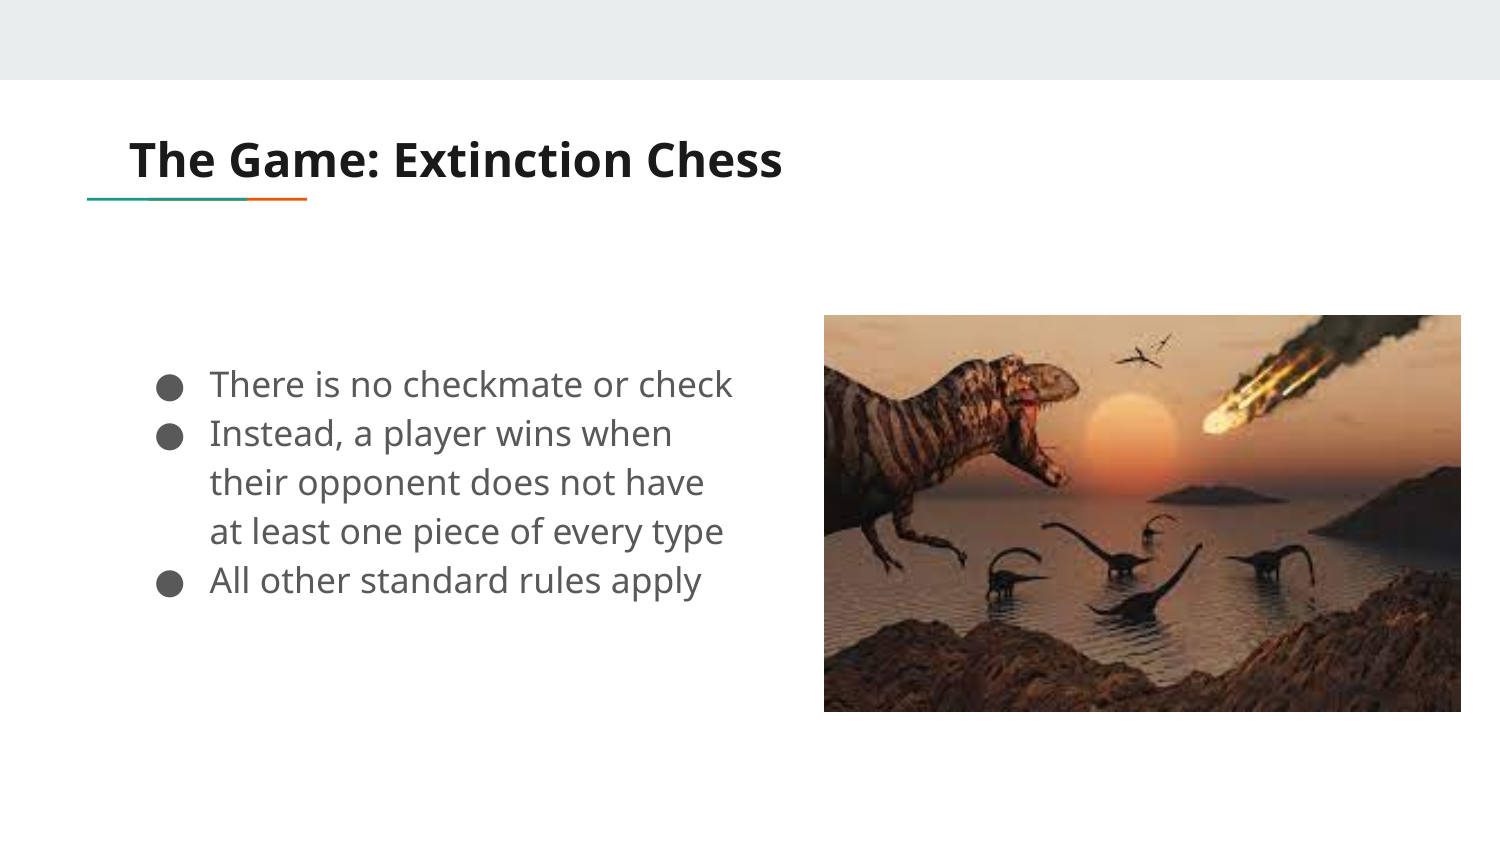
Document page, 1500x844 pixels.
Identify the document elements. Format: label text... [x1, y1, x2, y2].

picture [824, 315, 1461, 713]
list There is no checkmate or check Instead, a player wins when their opponent does not have at least one piece of every type All other standard rules apply [119, 341, 750, 712]
title The Game: Extinction Chess [114, 114, 1376, 203]
